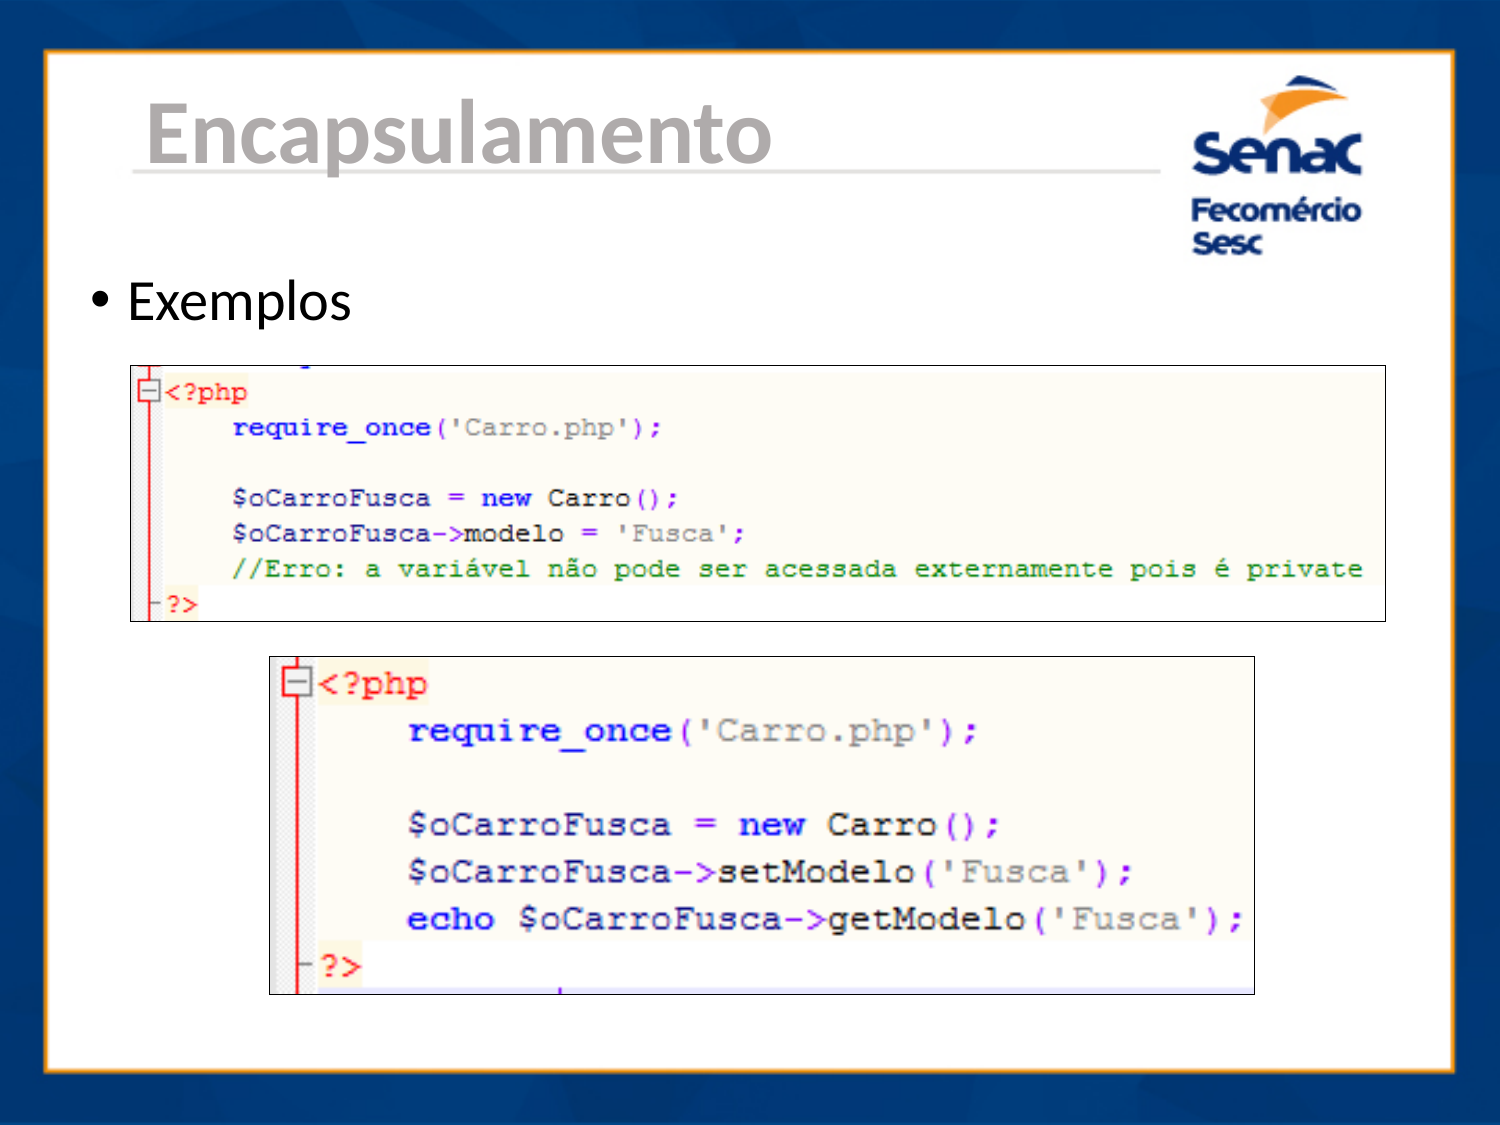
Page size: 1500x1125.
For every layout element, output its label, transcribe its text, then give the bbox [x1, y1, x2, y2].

text_box Encapsulamento [130, 77, 1130, 191]
picture [0, 0, 1500, 1125]
list Exemplos [75, 262, 1425, 1005]
